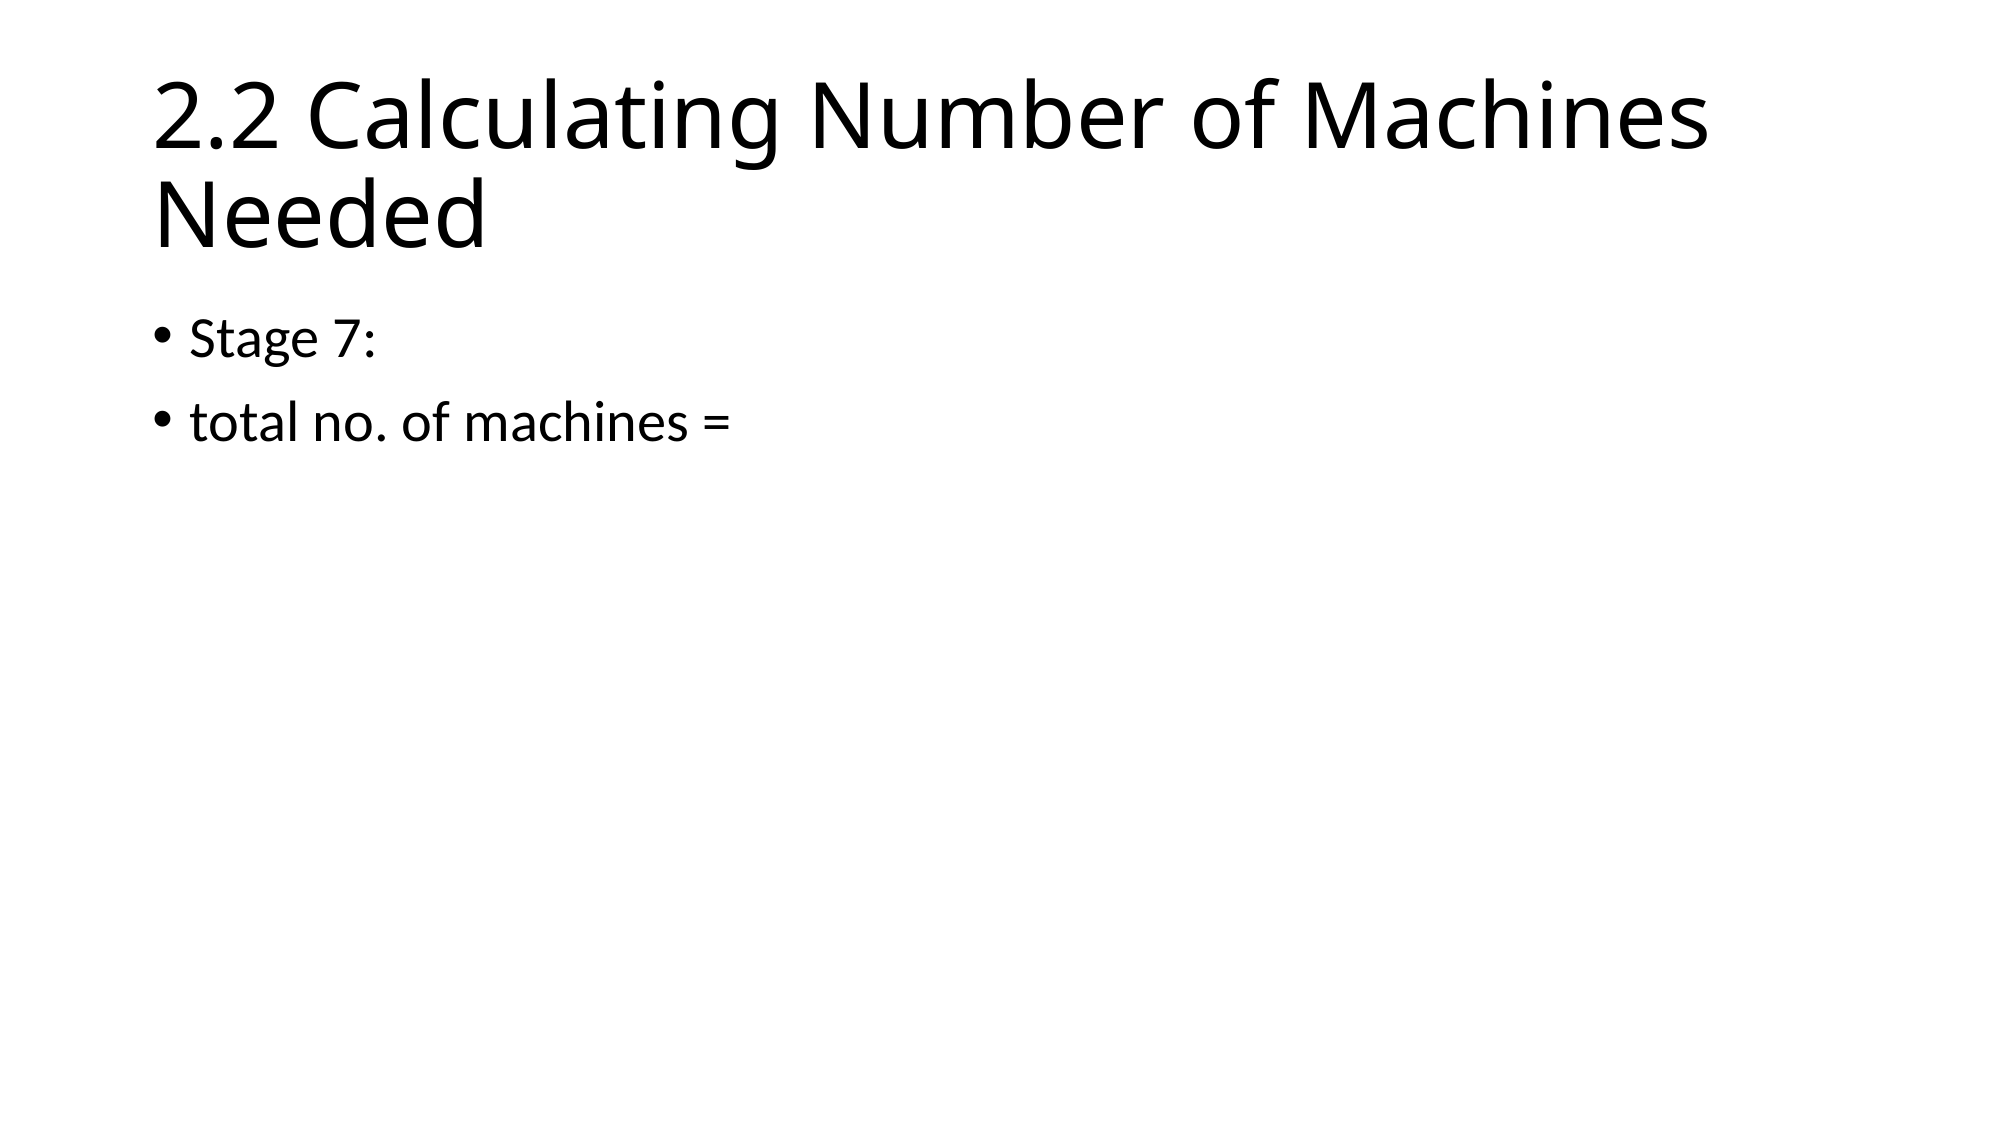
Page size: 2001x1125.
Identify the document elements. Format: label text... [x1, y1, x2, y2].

title 2.2 Calculating Number of Machines Needed [137, 59, 1863, 278]
